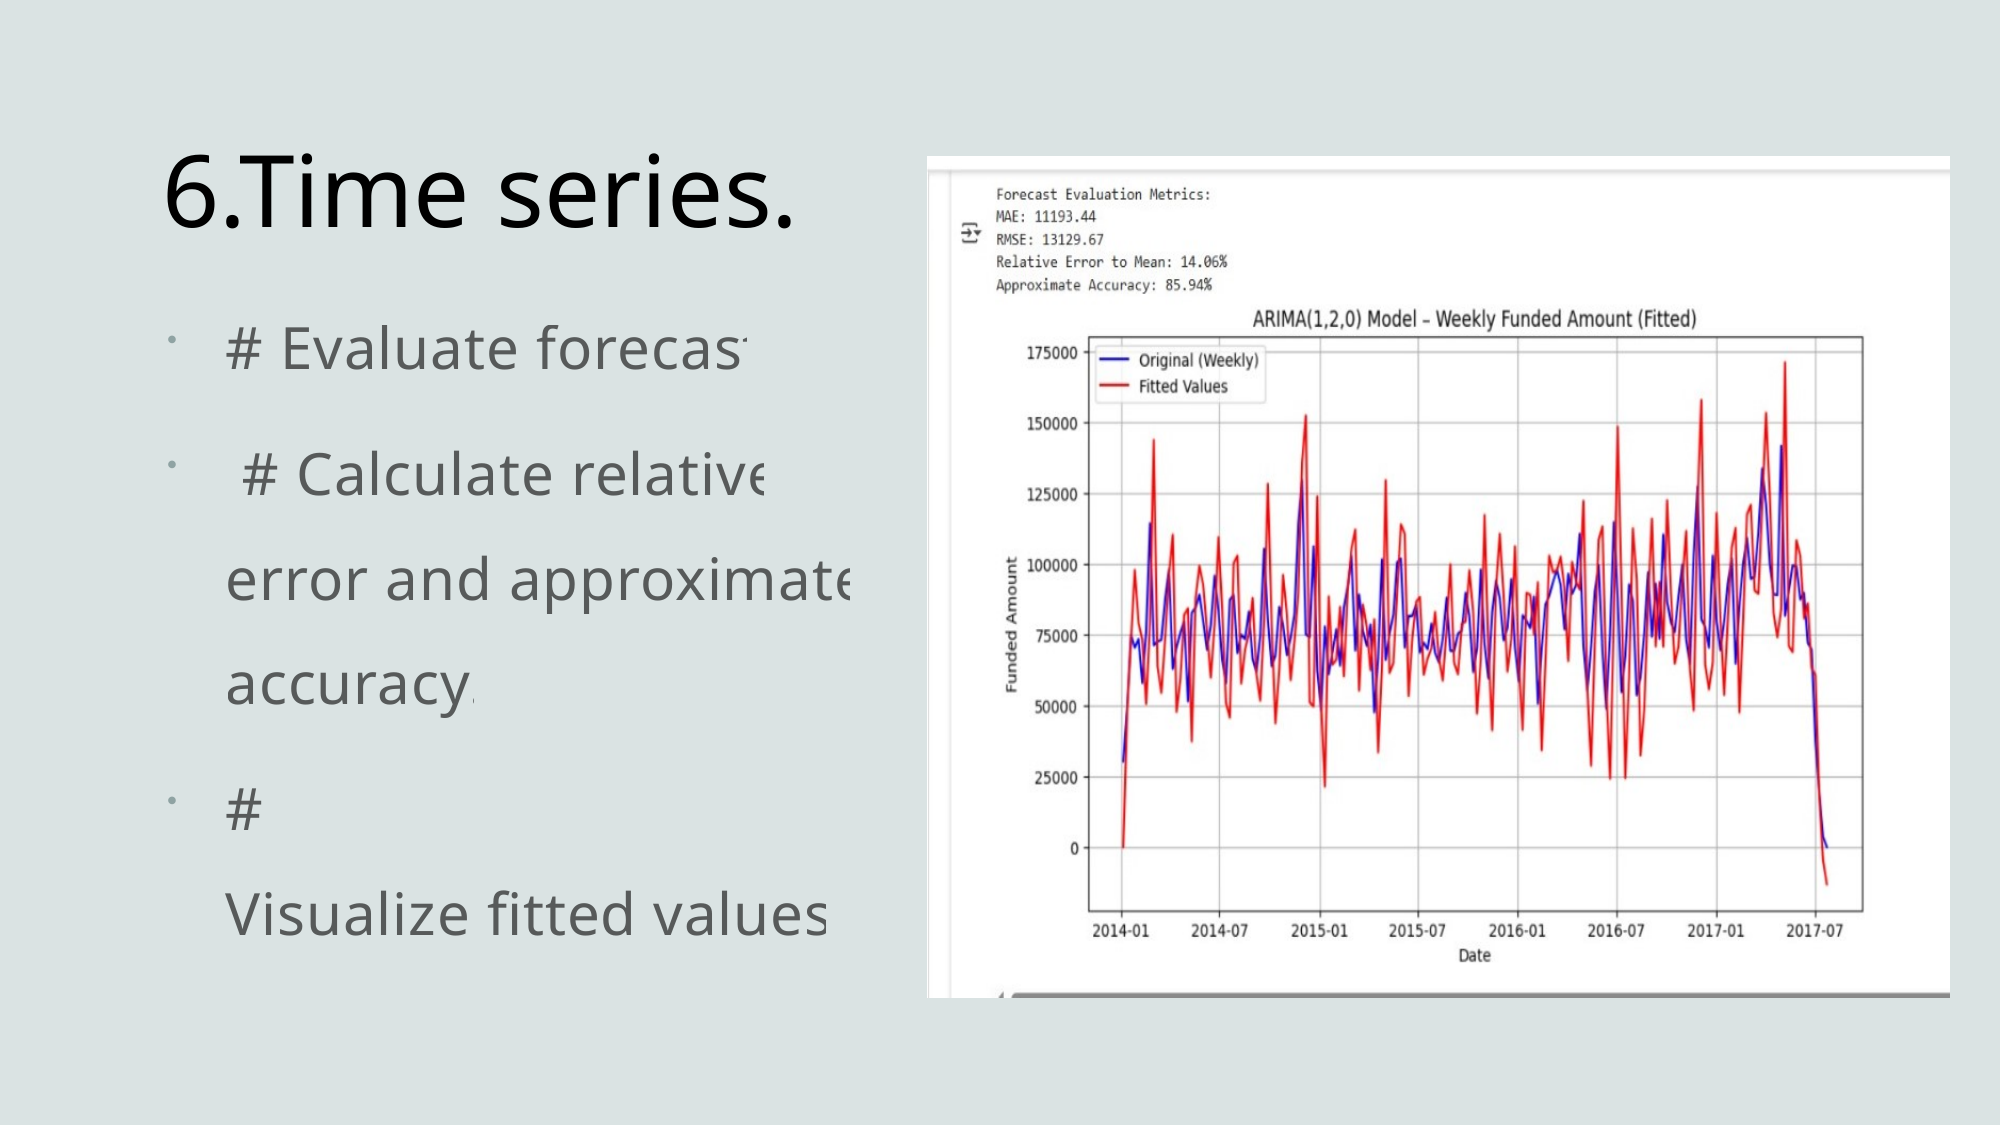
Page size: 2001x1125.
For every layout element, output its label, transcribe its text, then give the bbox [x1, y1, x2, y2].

title 6.Time series. [162, 64, 1838, 248]
list # Evaluate forecast # Calculate relative error and approximate accuracy. # Visualize fitted values. [162, 276, 894, 948]
picture [927, 155, 1951, 998]
